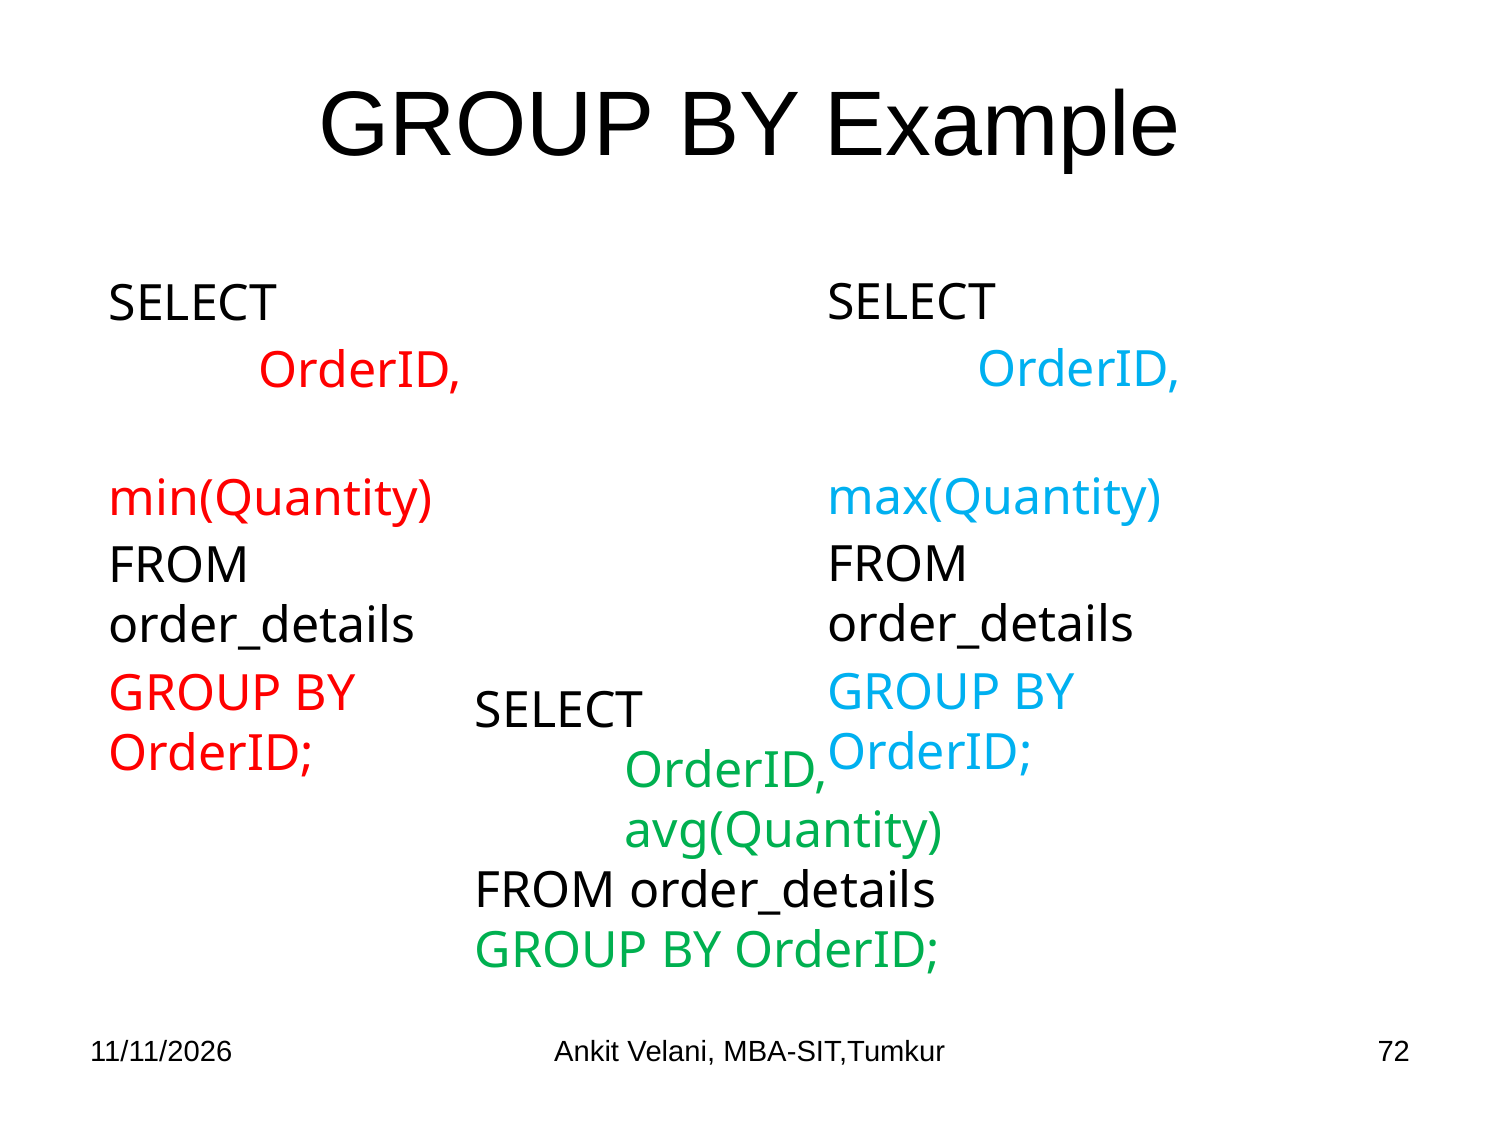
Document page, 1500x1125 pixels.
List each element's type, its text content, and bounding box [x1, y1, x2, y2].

footer Ankit Velani, MBA-SIT,Tumkur [512, 1024, 988, 1103]
text_box SELECT OrderID, max(Quantity) FROM order_details GROUP BY OrderID; [793, 261, 1288, 636]
title GROUP BY Example [75, 25, 1425, 213]
text_box SELECT OrderID, avg(Quantity) FROM order_details GROUP BY OrderID; [460, 670, 1211, 986]
slide_number 72 [1074, 1024, 1425, 1103]
list SELECT OrderID, min(Quantity) FROM order_details GROUP BY OrderID; [75, 262, 570, 636]
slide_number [75, 1024, 425, 1103]
